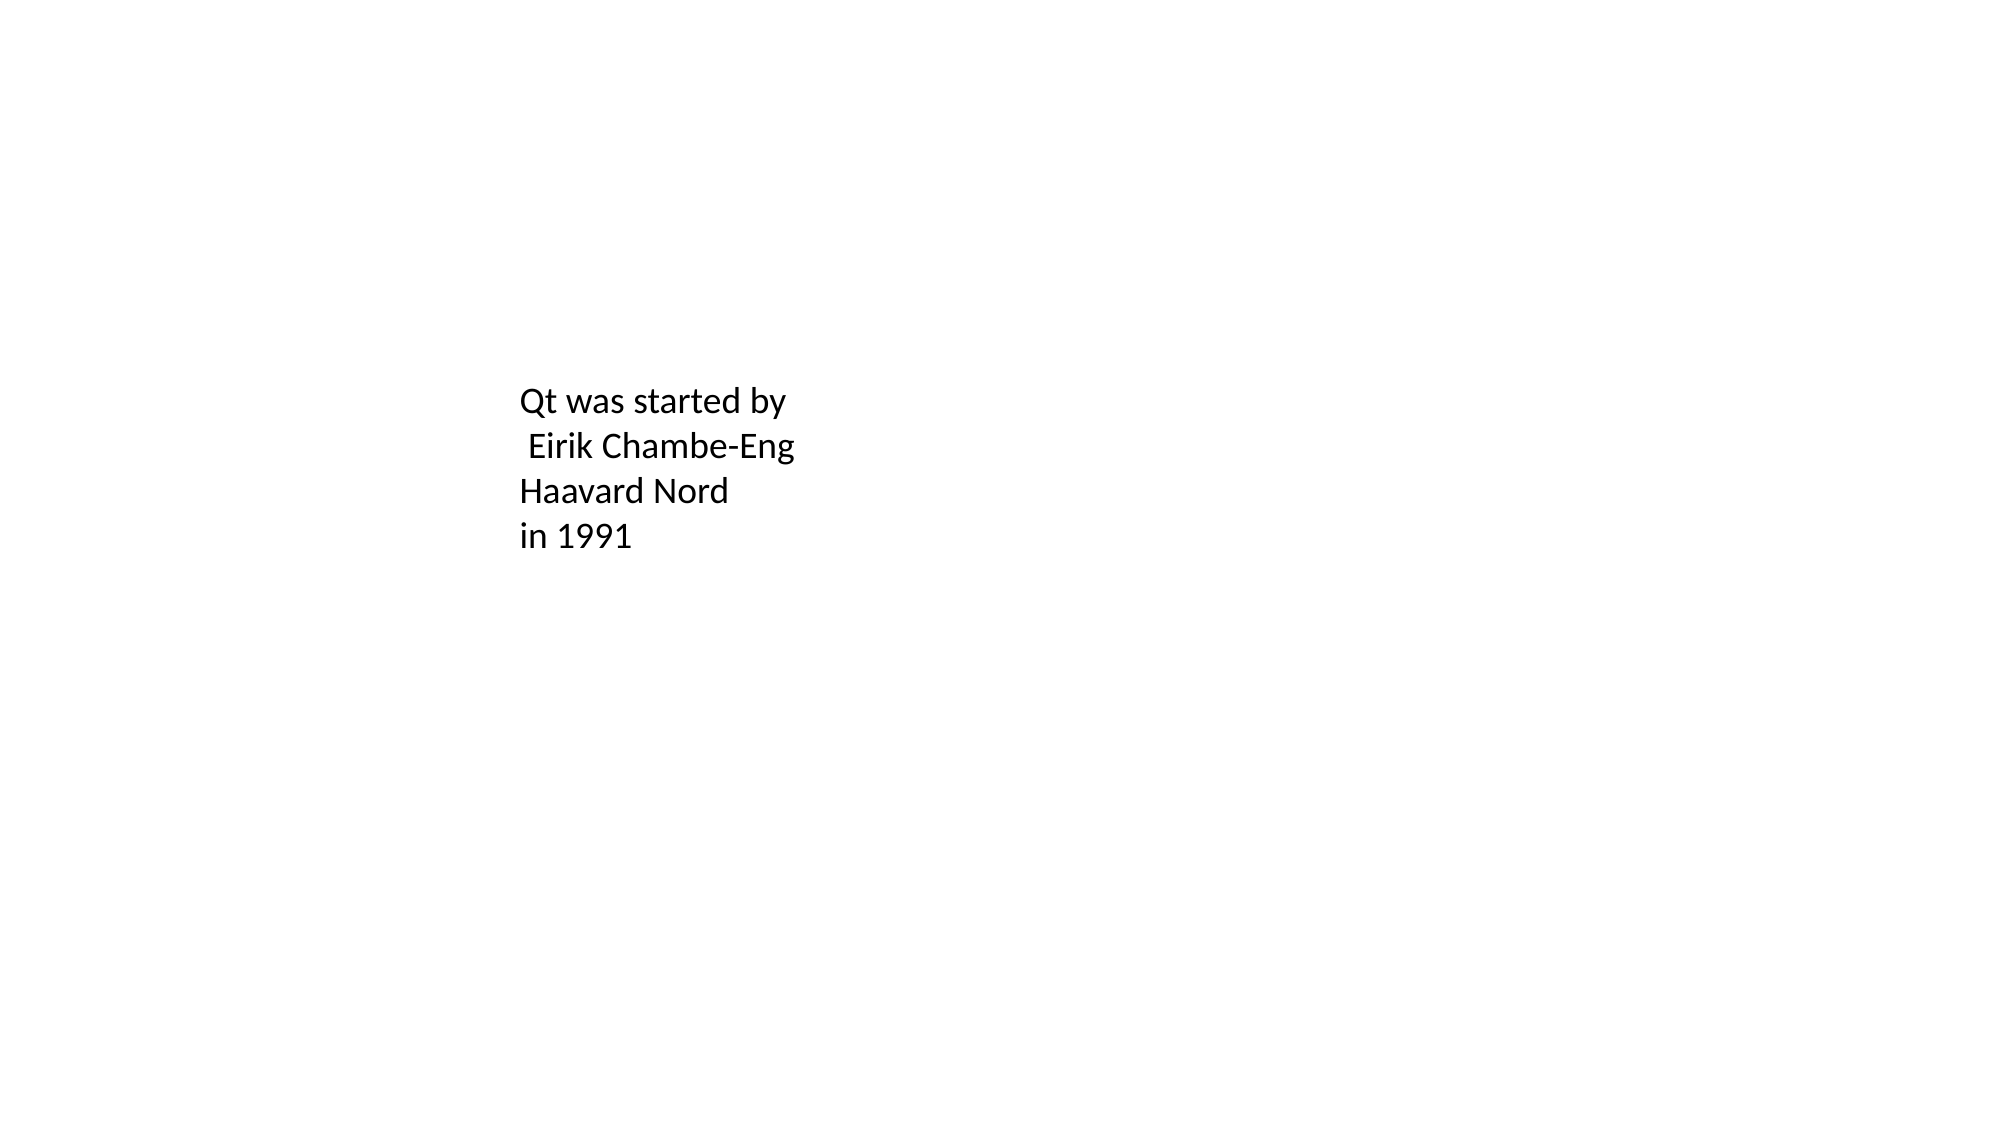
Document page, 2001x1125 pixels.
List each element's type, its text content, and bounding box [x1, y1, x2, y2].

text_box Qt was started by Eirik Chambe-Eng Haavard Nord in 1991 [504, 368, 811, 564]
